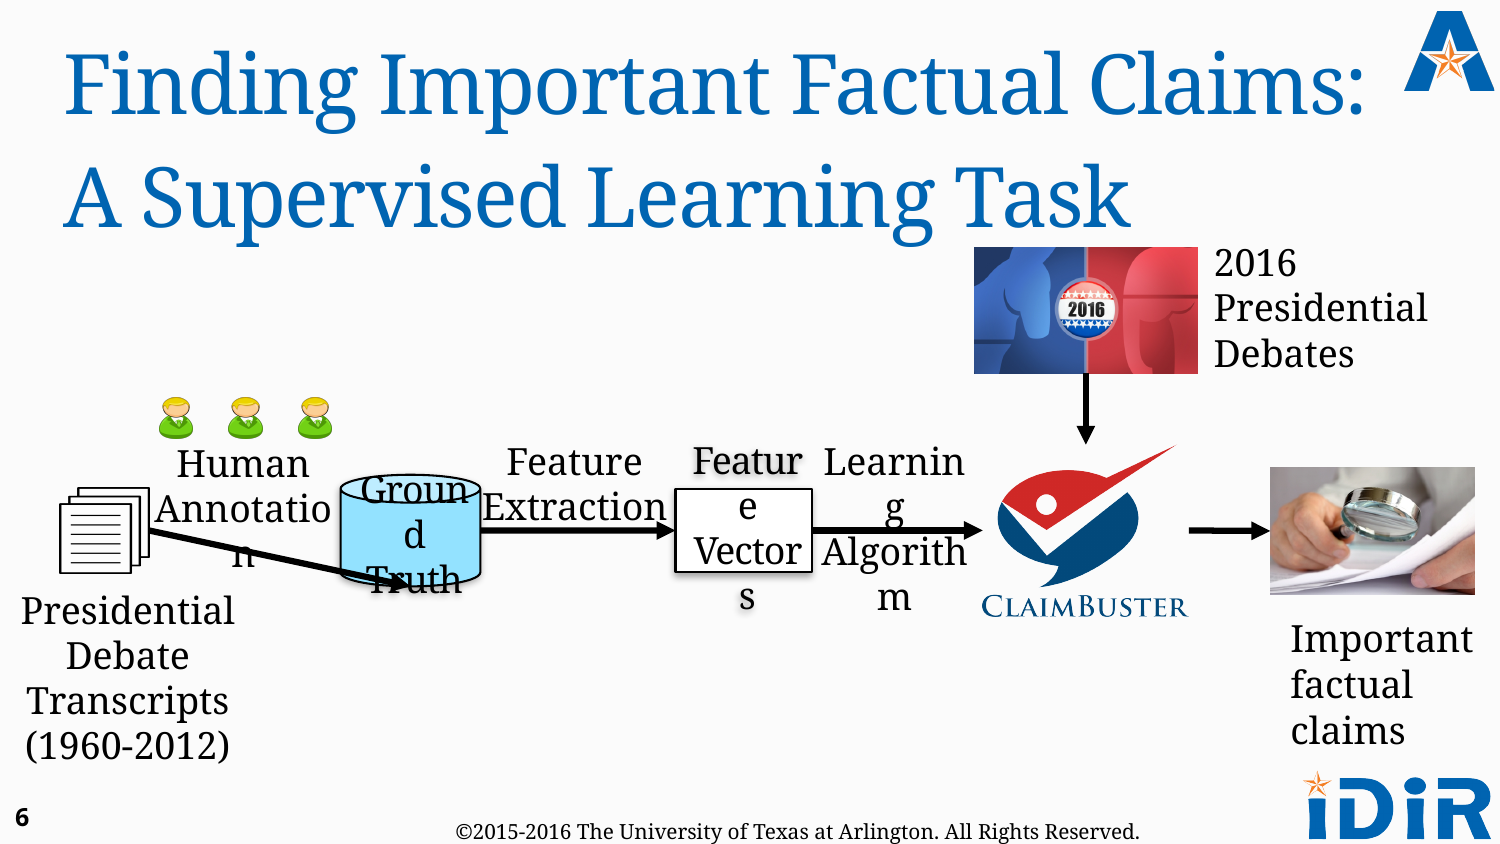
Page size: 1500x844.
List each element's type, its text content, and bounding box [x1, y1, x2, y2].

text_box Feature Extraction [469, 438, 680, 529]
picture [1301, 769, 1495, 844]
text_box Human Annotation [142, 440, 344, 576]
picture [1269, 467, 1476, 595]
text_box Feature Vectors [675, 488, 813, 573]
text_box Learning Algorithm [818, 437, 971, 529]
picture [974, 247, 1198, 374]
slide_number 6 [0, 796, 350, 842]
text_box 2016 Presidential Debates [1213, 237, 1441, 376]
text_box Ground Truth [344, 473, 469, 486]
picture [159, 396, 193, 439]
picture [59, 486, 150, 575]
picture [1404, 11, 1495, 91]
text_box Ground Truth [341, 576, 391, 587]
text_box Important factual claims [1290, 614, 1500, 753]
text_box Presidential Debate Transcripts (1960-2012) [11, 587, 245, 768]
picture [297, 396, 332, 439]
picture [228, 396, 263, 439]
text_box Learning Algorithm [818, 538, 971, 618]
picture [982, 444, 1190, 617]
list Finding Important Factual Claims: A Supervised Learning Task [63, 31, 1445, 246]
text_box Ground Truth [344, 492, 482, 588]
